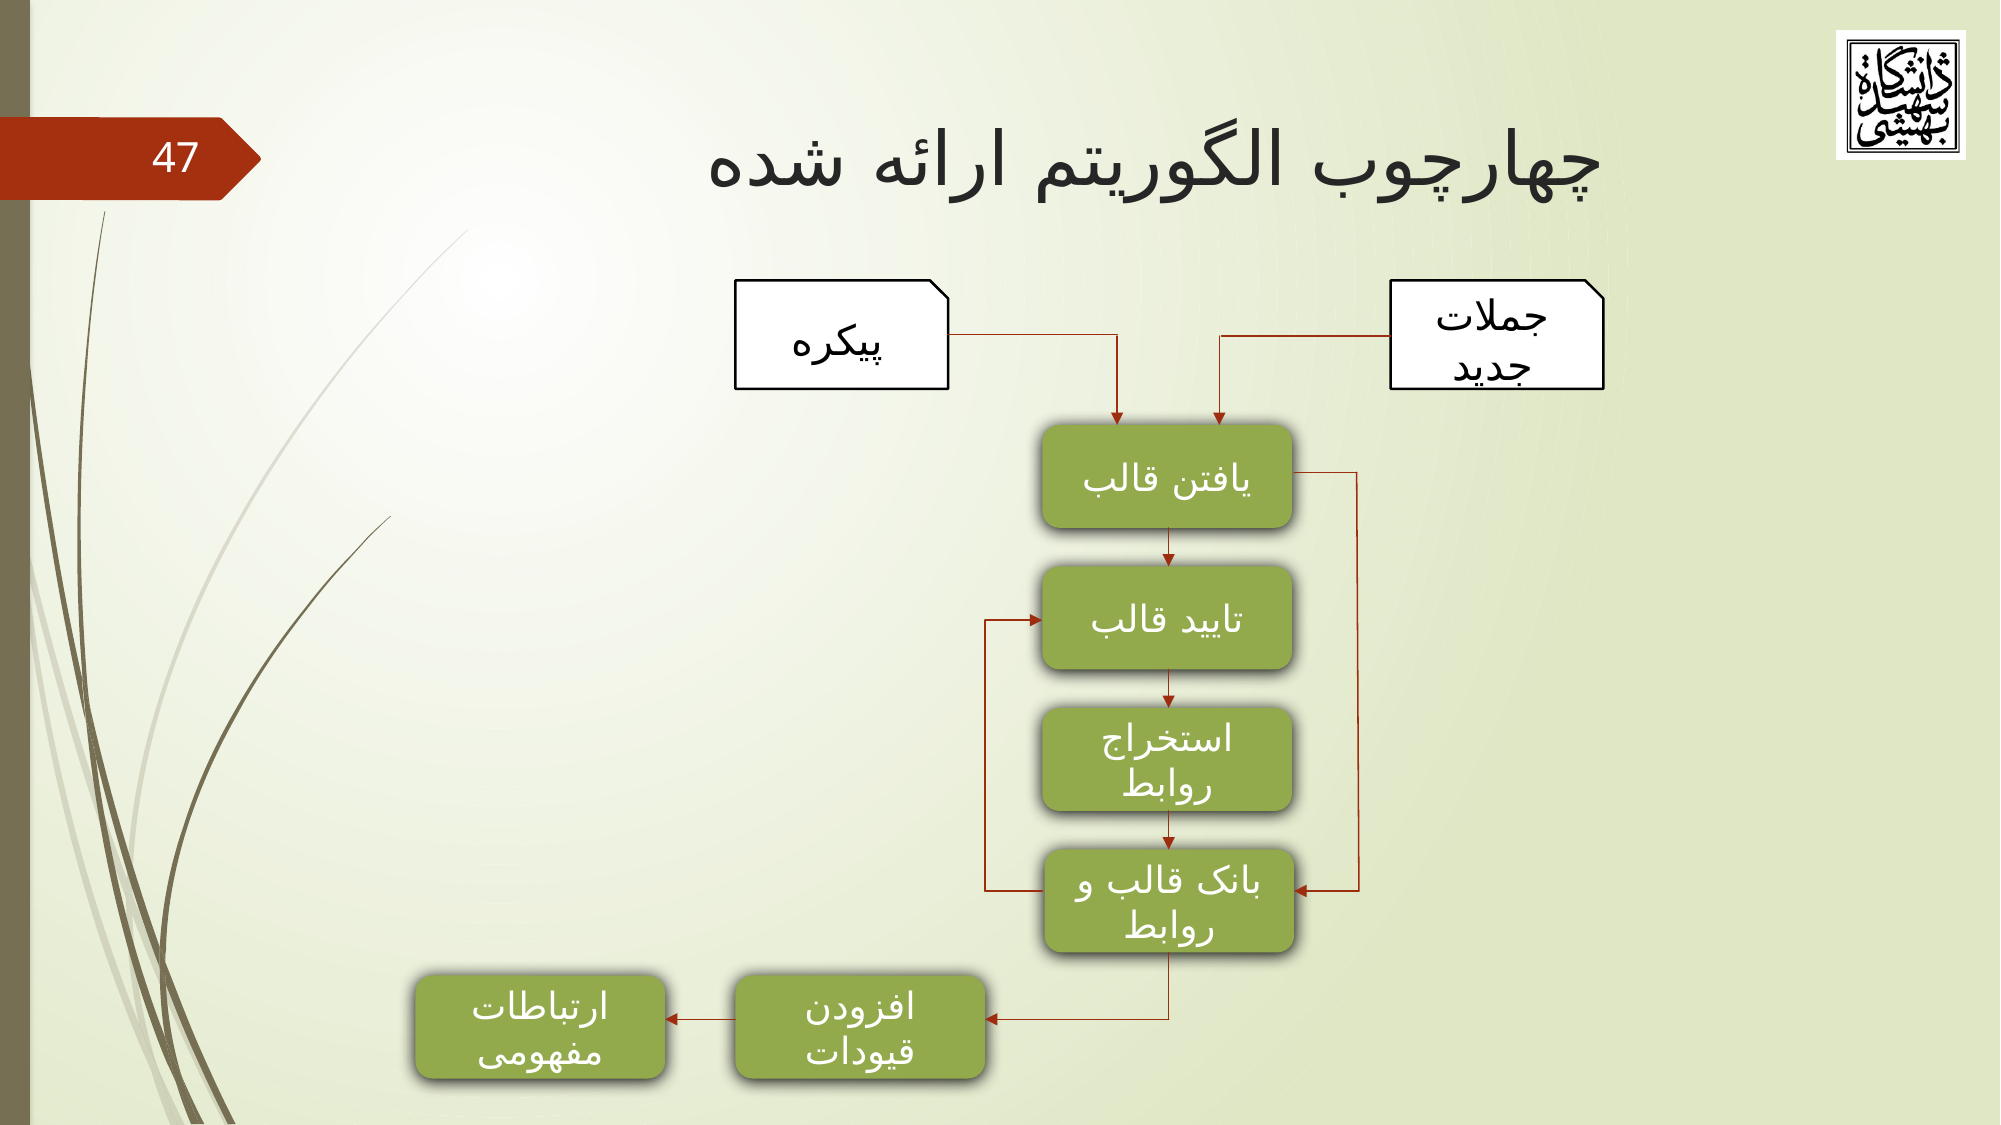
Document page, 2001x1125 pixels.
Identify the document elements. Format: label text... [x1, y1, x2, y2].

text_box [1356, 472, 1360, 890]
text_box جملات جدید [1389, 279, 1605, 391]
text_box استخراج روابط [1040, 706, 1294, 813]
slide_number 47 [87, 129, 216, 190]
text_box بانک قالب و روابط [1043, 848, 1296, 954]
text_box افزودن قیودات [734, 974, 987, 1080]
text_box یافتن قالب [1040, 423, 1294, 530]
text_box تایید قالب [1040, 565, 1294, 671]
text_box پیکره [734, 279, 950, 391]
title چهارچوب الگوریتم ارائه شده [425, 102, 1888, 313]
picture [1835, 29, 1966, 160]
text_box ارتباطات مفهومی [414, 974, 667, 1080]
